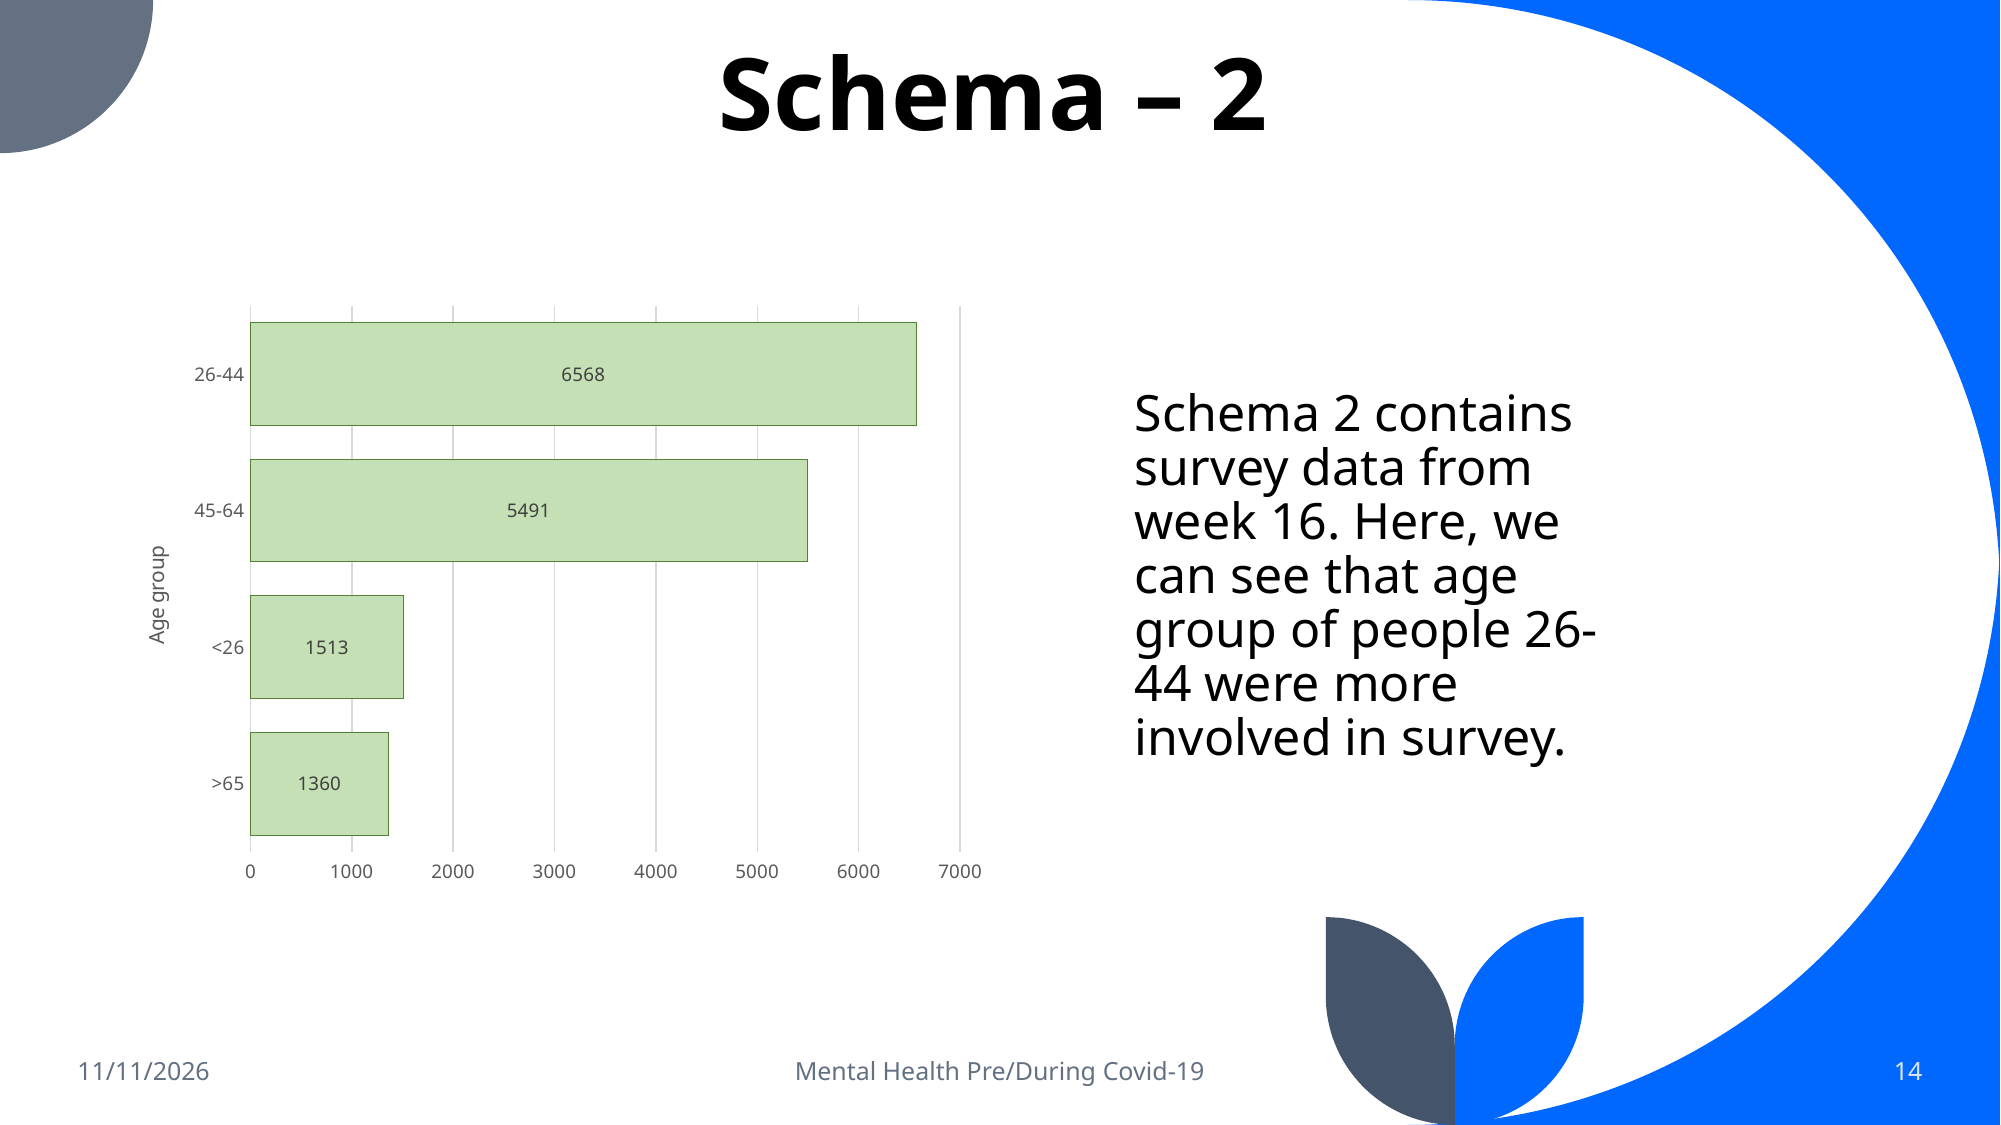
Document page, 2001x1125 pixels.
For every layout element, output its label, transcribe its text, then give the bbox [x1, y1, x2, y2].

footer Mental Health Pre/During Covid-19 [662, 1042, 1338, 1103]
list Schema 2 contains survey data from week 16. Here, we can see that age group of people 26-44 were more involved in survey. [1119, 380, 1666, 745]
slide_number 14 [1665, 1042, 1938, 1103]
chart [109, 293, 1000, 897]
title Schema – 2 [191, 62, 1796, 280]
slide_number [62, 1042, 513, 1103]
